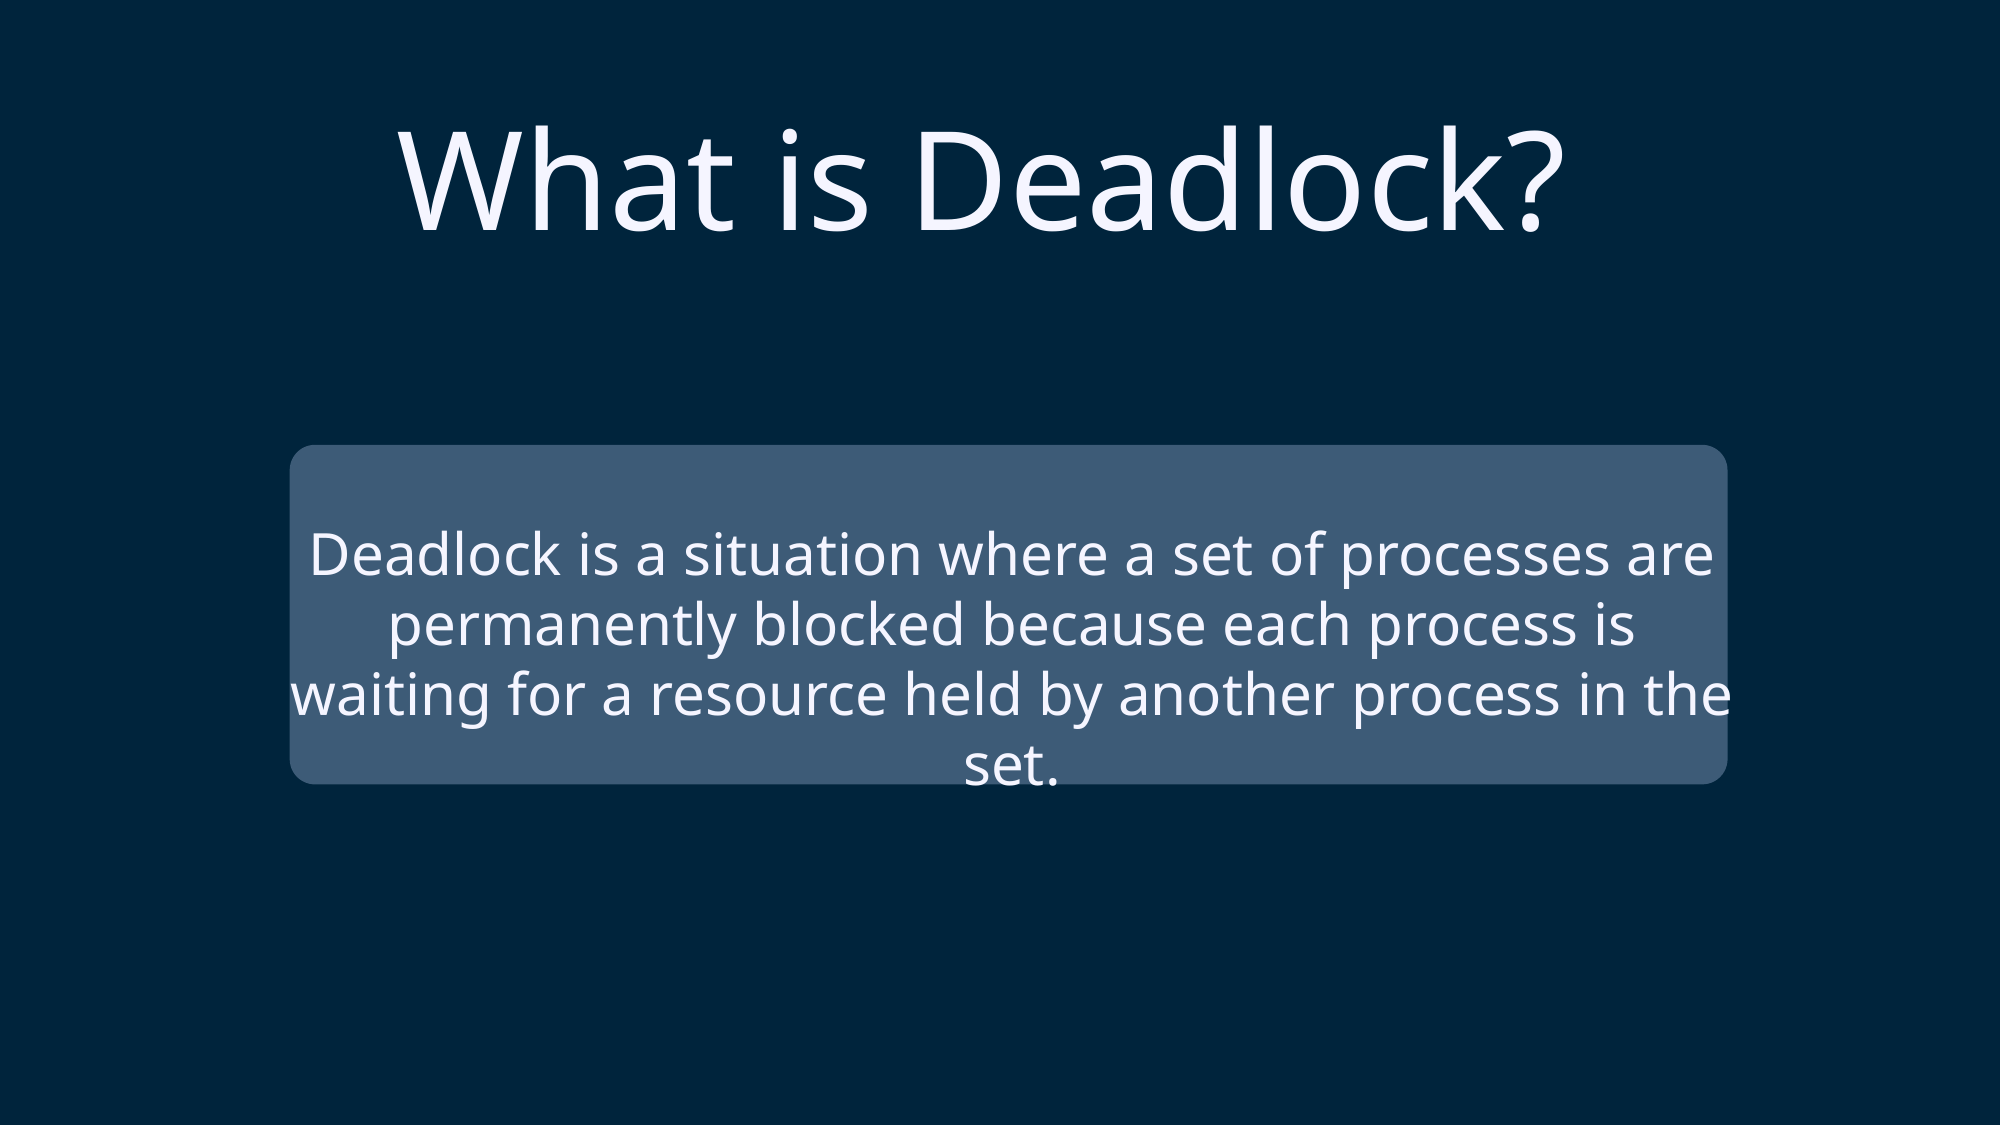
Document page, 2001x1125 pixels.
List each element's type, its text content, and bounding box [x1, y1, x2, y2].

text_box What is Deadlock? [260, 85, 1740, 265]
text_box Deadlock is a situation where a set of processes are permanently blocked because each process is waiting for a resource held by another process in the set. [272, 509, 1752, 805]
text_box [288, 443, 1729, 509]
